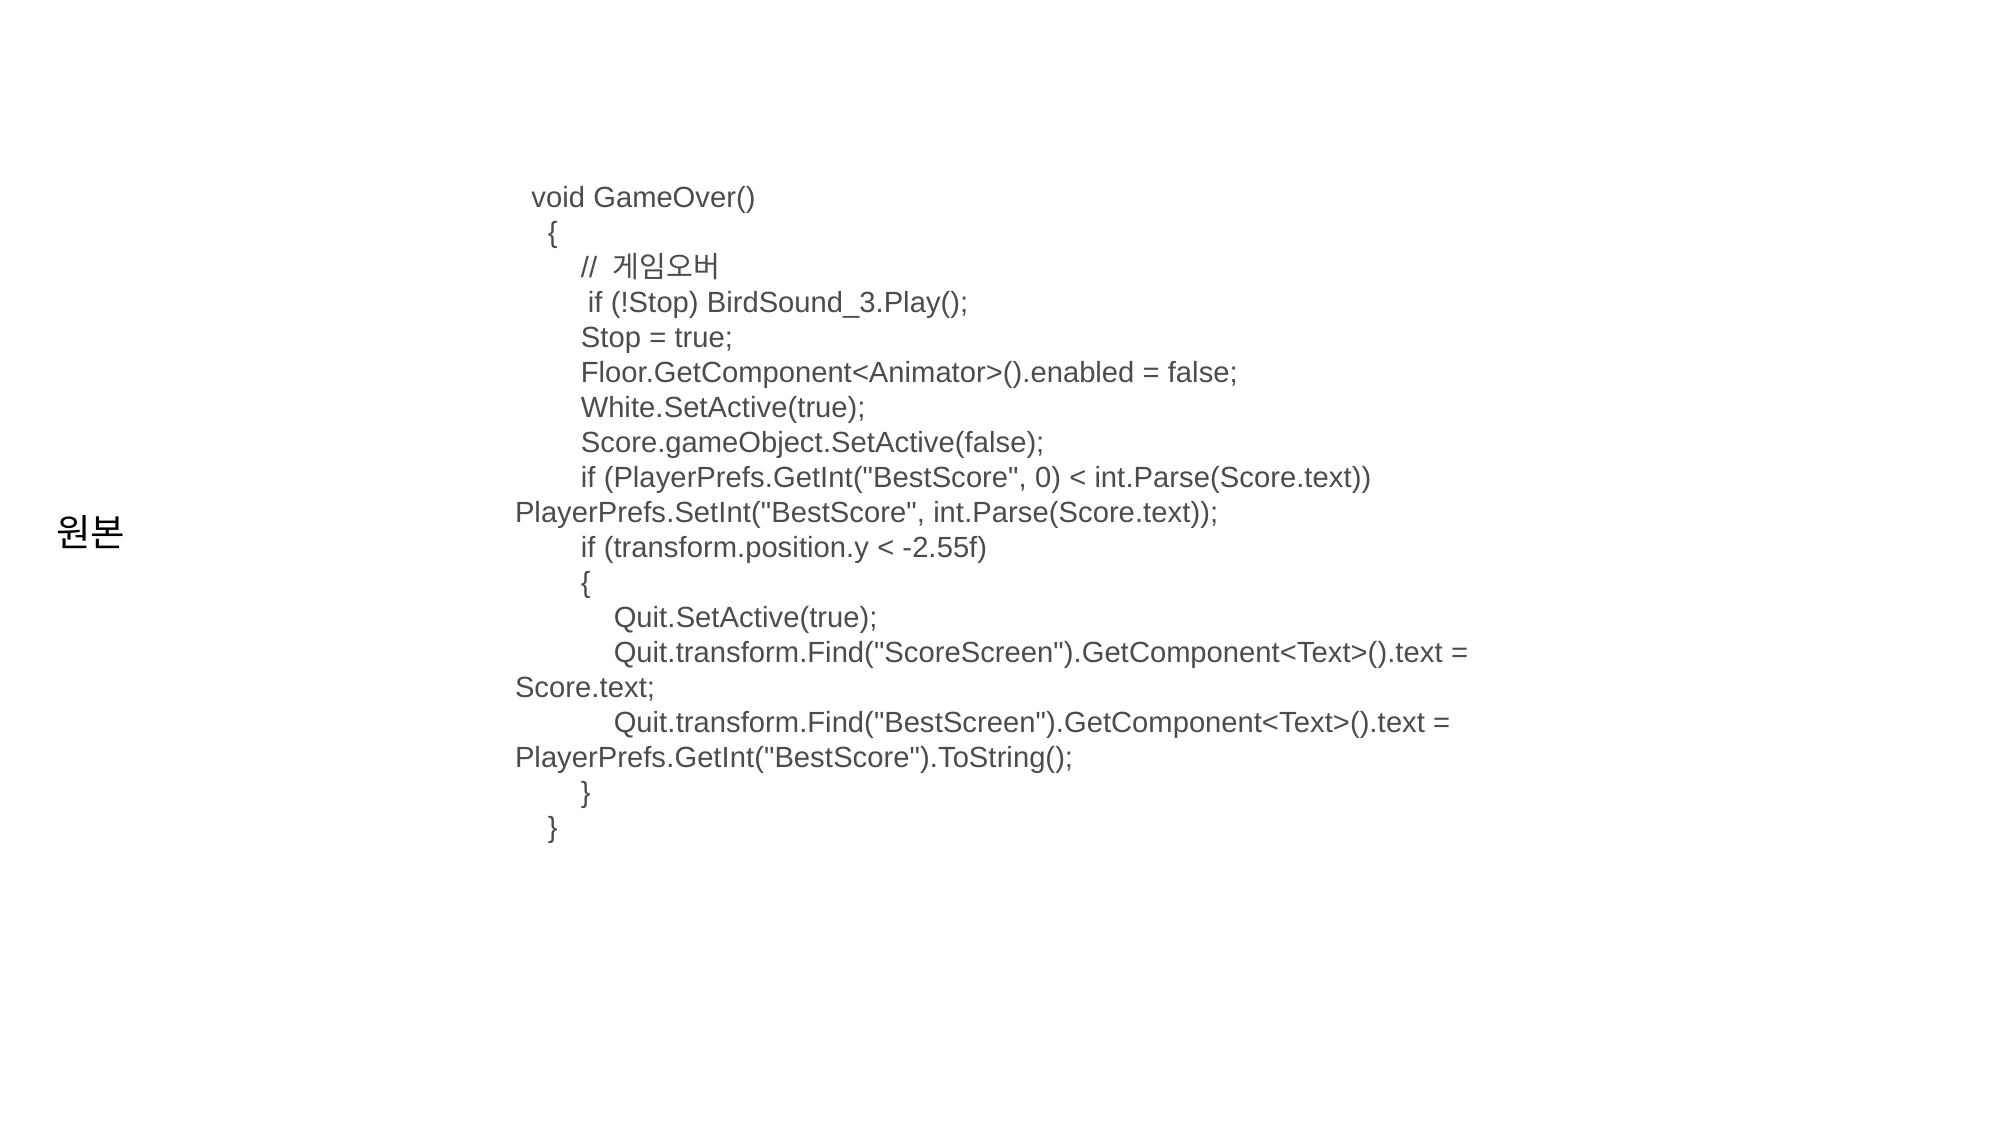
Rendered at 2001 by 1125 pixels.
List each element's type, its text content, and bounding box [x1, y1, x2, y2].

text_box 원본 [41, 501, 580, 562]
text_box void GameOver() { // 게임오버 if (!Stop) BirdSound_3.Play(); Stop = true; Floor.GetComponent<Animator>().enabled = false; White.SetActive(true); Score.gameObject.SetActive(false); if (PlayerPrefs.GetInt("BestScore", 0) < int.Parse(Score.text)) PlayerPrefs.SetInt("BestScore", int.Parse(Score.text)); if (transform.position.y < -2.55f) { Quit.SetActive(true); Quit.transform.Find("ScoreScreen").GetComponent<Text>().text = Score.text; Quit.transform.Find("BestScreen").GetComponent<Text>().text = PlayerPrefs.GetInt("BestScore").ToString(); } } [500, 171, 1500, 886]
